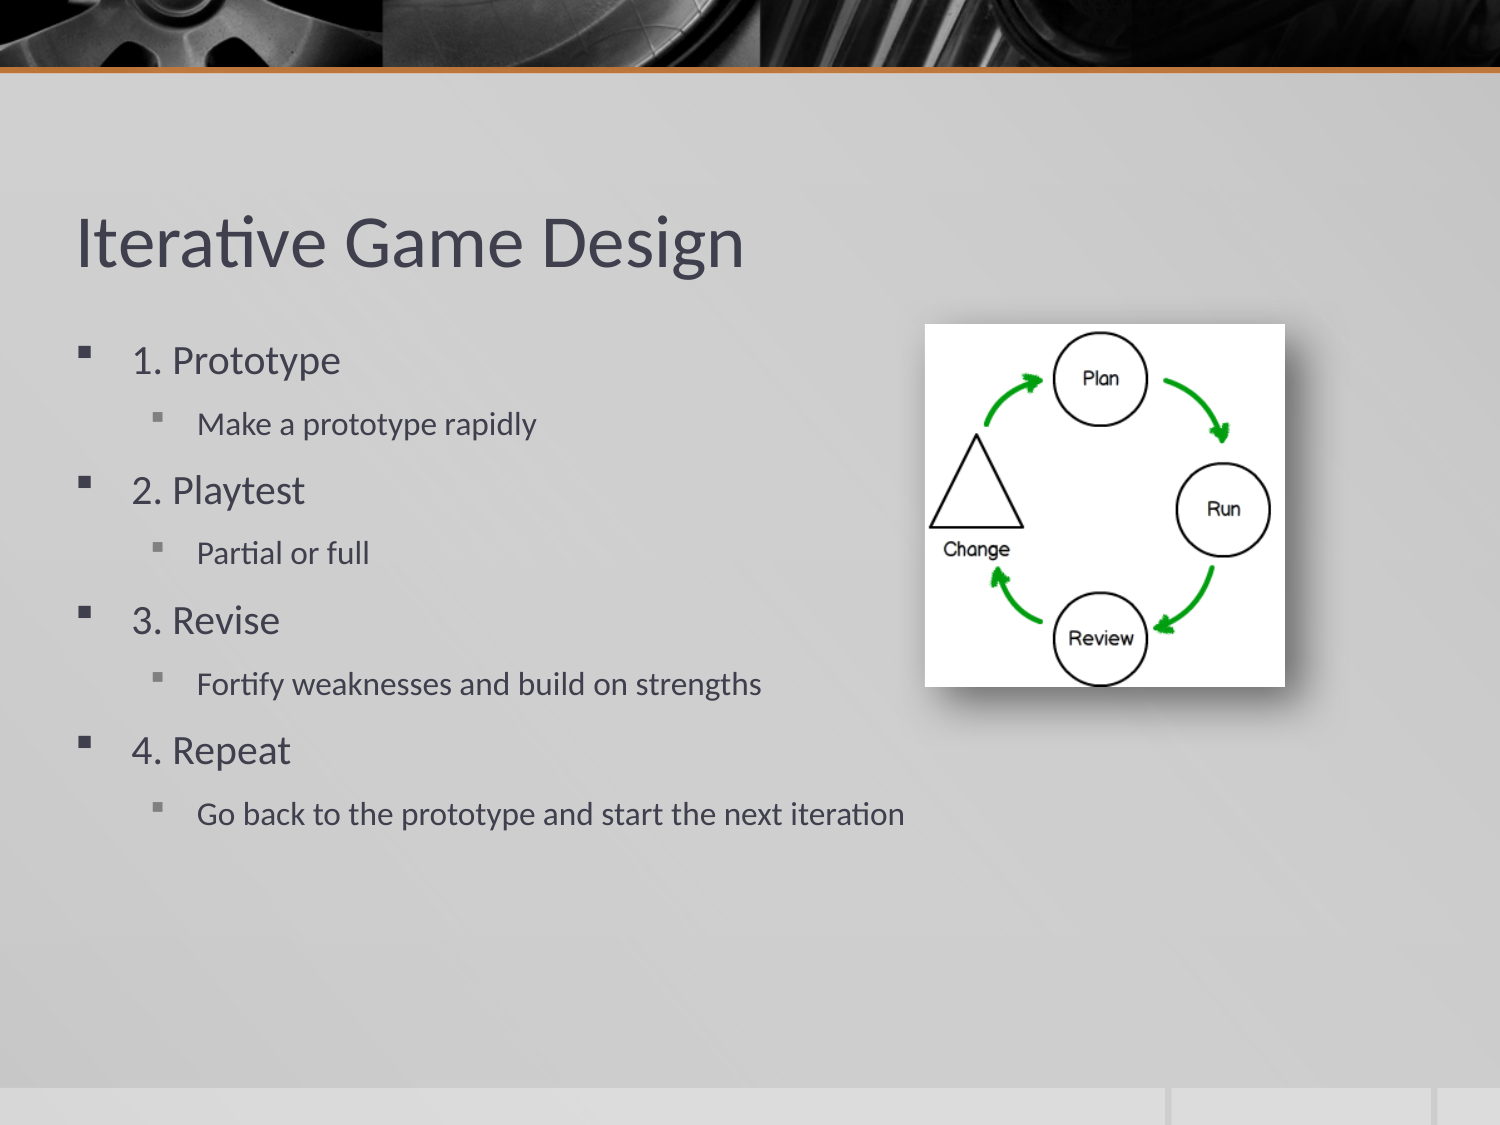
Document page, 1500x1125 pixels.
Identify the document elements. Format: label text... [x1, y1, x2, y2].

title Iterative Game Design [75, 162, 1425, 313]
list 1. Prototype Make a prototype rapidly 2. Playtest Partial or full 3. Revise Fortify weaknesses and build on strengths 4. Repeat Go back to the prototype and start the next iteration [75, 324, 1425, 1005]
picture [0, 0, 1500, 67]
picture [924, 324, 1286, 687]
